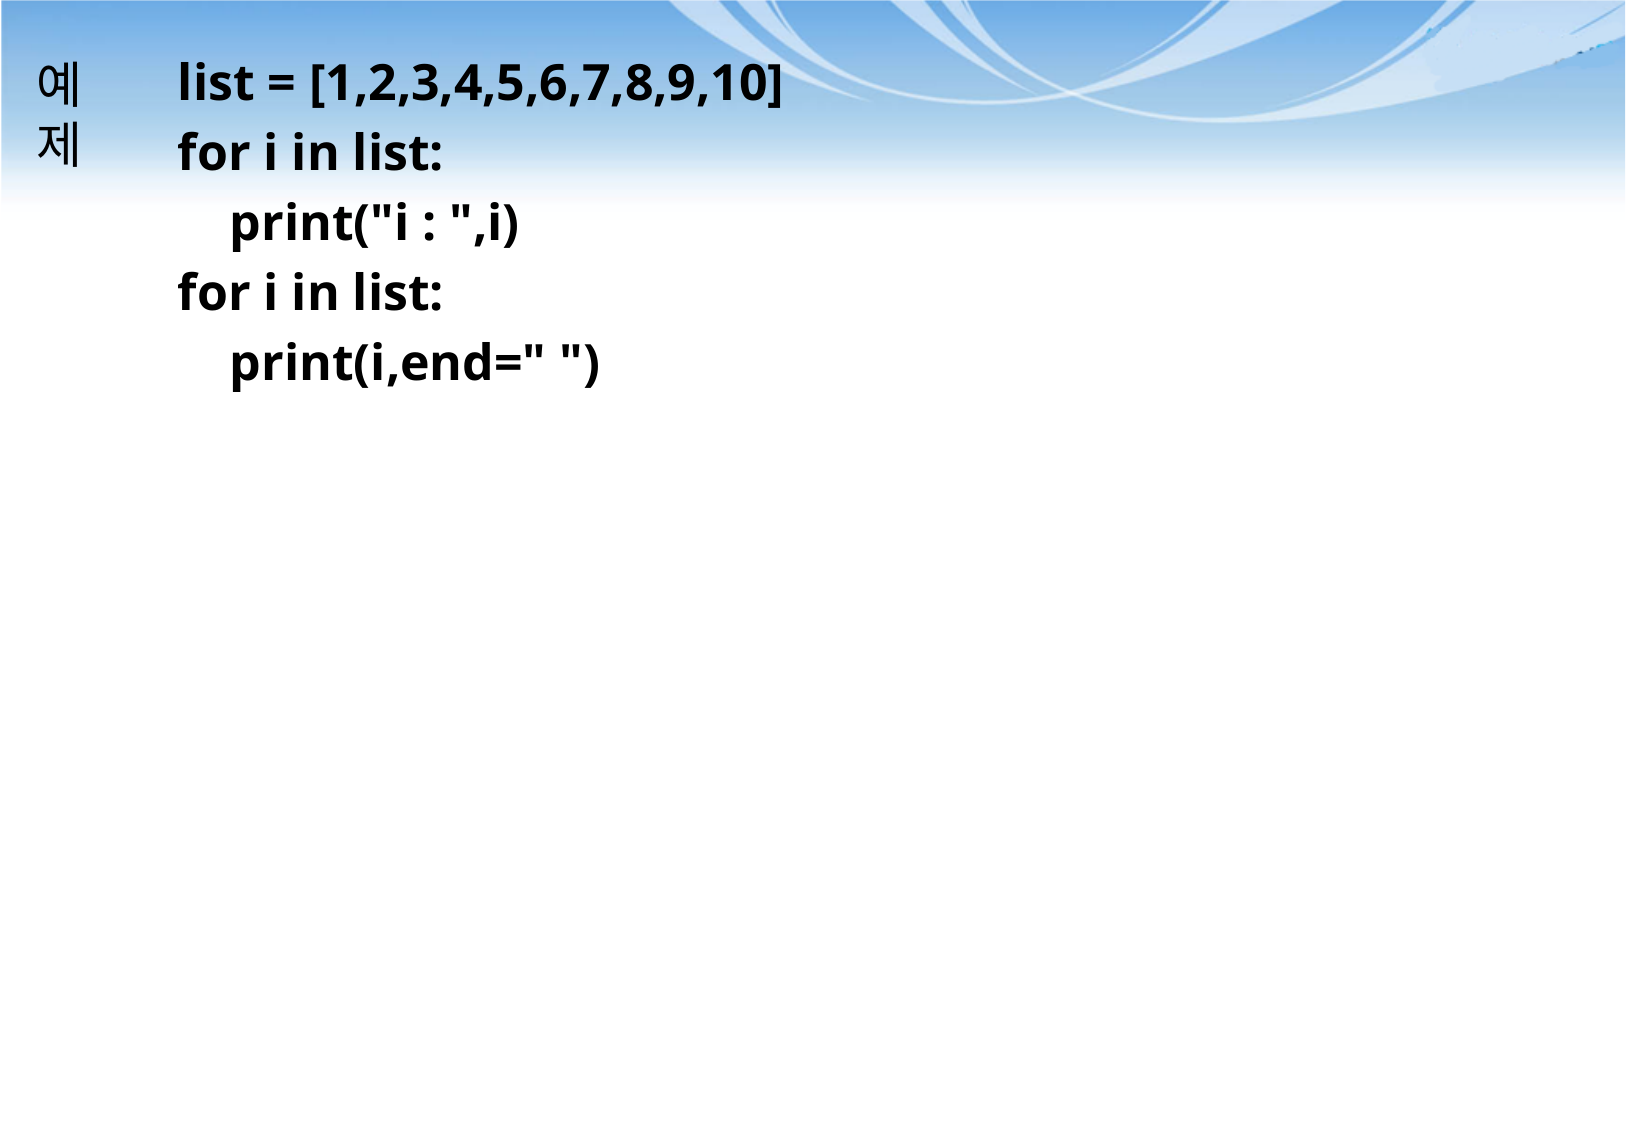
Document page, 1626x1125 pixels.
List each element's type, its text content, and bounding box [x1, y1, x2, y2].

title 예 제 [20, 30, 104, 197]
picture [0, 0, 1626, 1125]
list list = [1,2,3,4,5,6,7,8,9,10] for i in list: print("i : ",i) for i in list: print(i,end=" ") [162, 42, 1564, 881]
